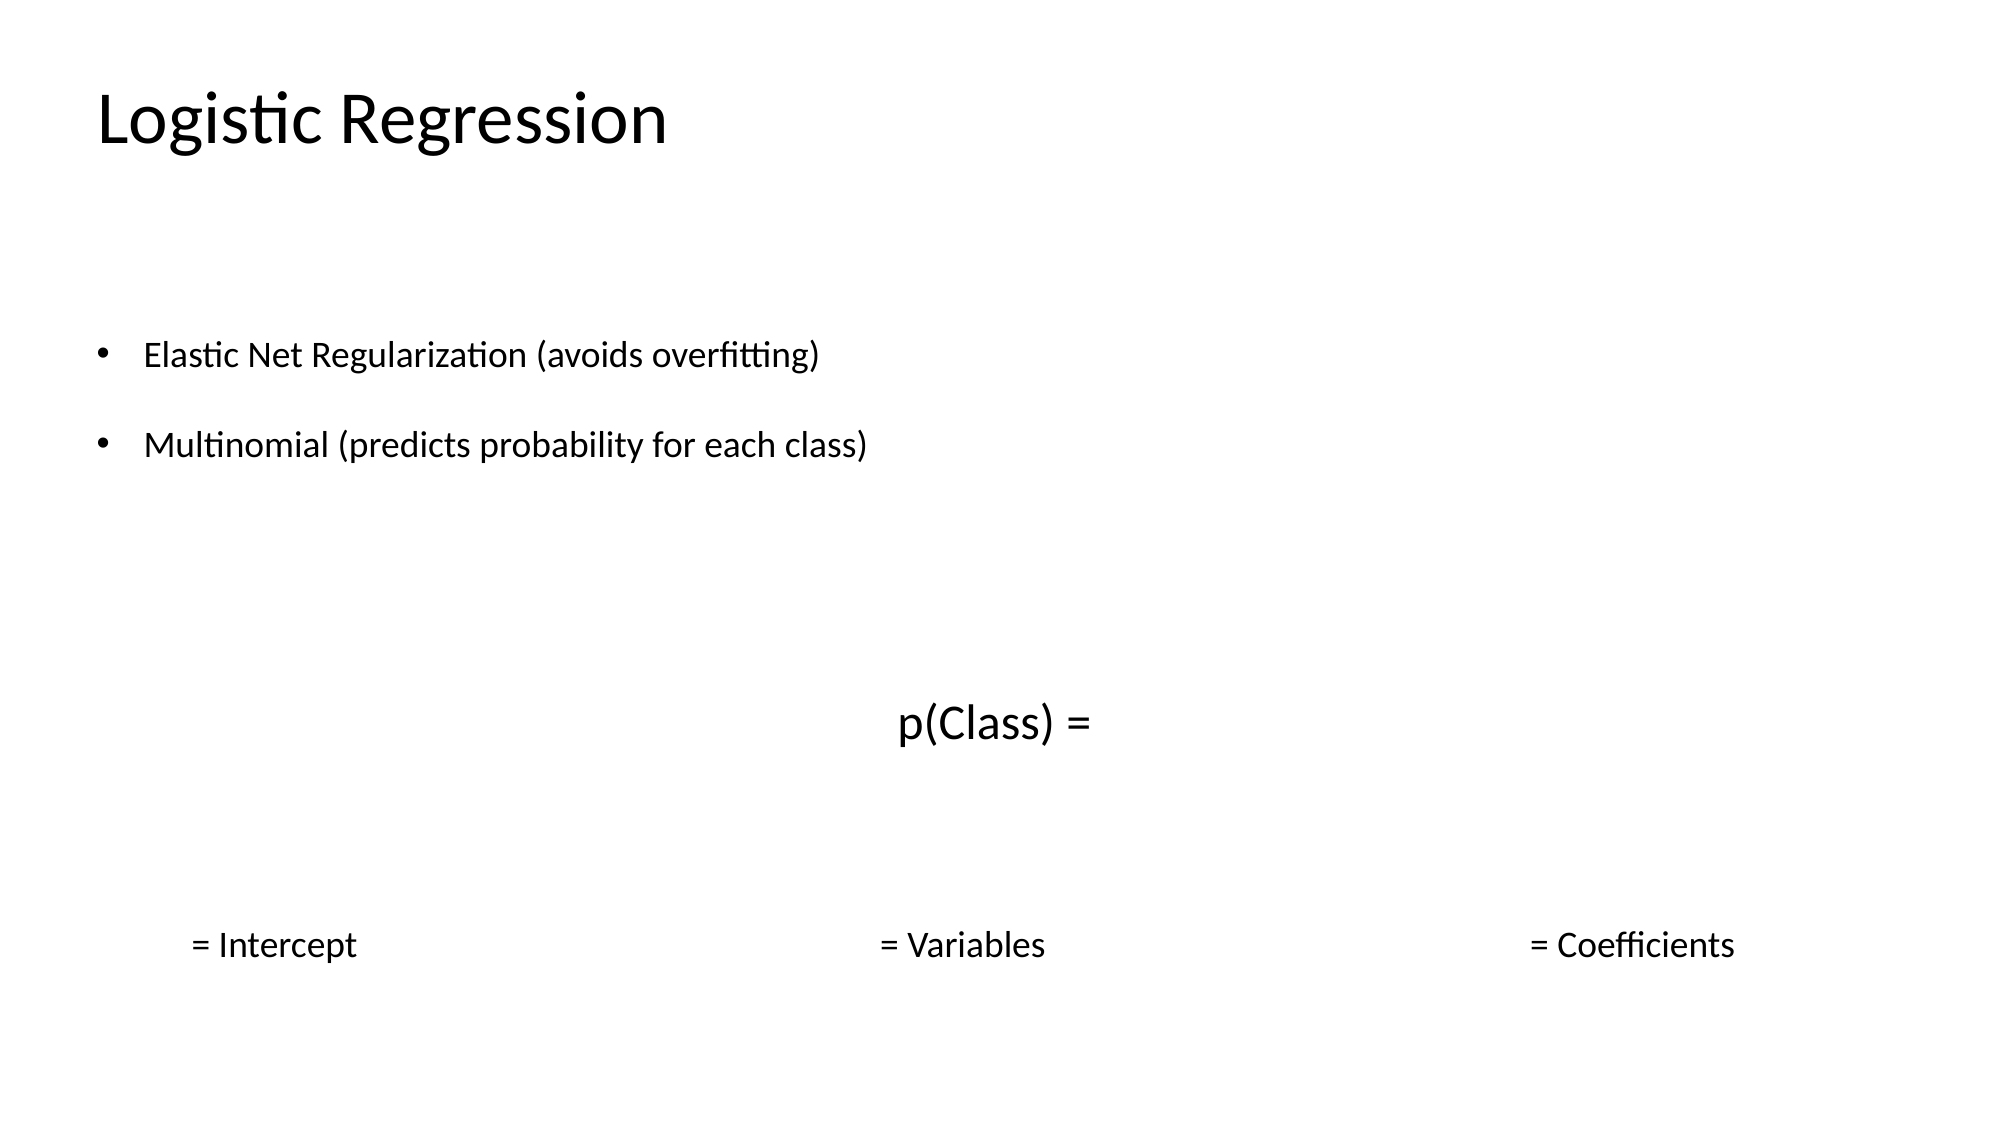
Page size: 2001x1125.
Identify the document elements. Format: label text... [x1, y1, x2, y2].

text_box Logistic Regression [81, 61, 685, 167]
text_box Elastic Net Regularization (avoids overfitting) Multinomial (predicts probability for each class) [81, 322, 1842, 473]
